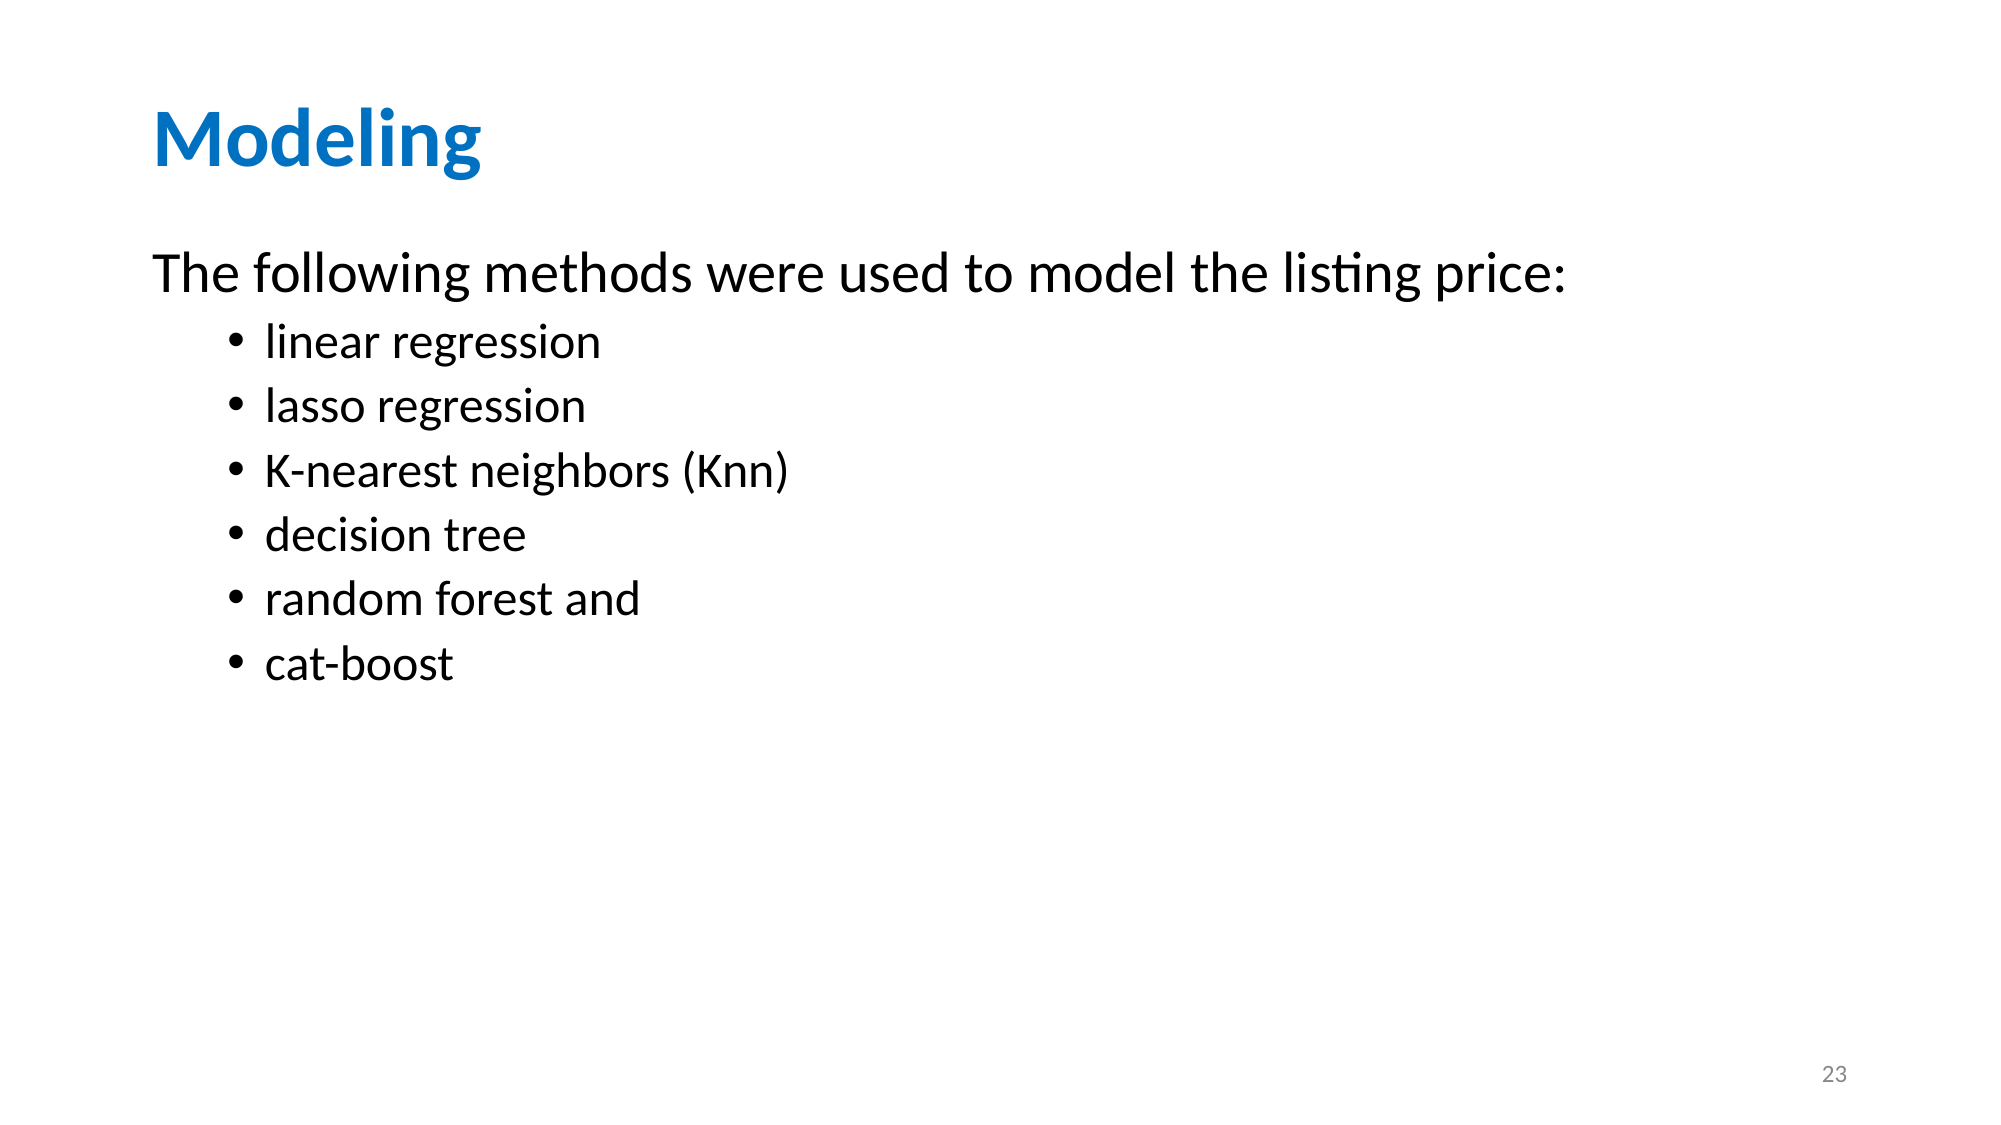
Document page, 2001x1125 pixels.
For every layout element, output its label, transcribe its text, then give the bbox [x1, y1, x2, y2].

slide_number ‹#› [1412, 1042, 1863, 1103]
title Modeling [137, 59, 1863, 219]
list The following methods were used to model the listing price: linear regression lasso regression K-nearest neighbors (Knn) decision tree random forest and cat-boost [137, 234, 1863, 1014]
